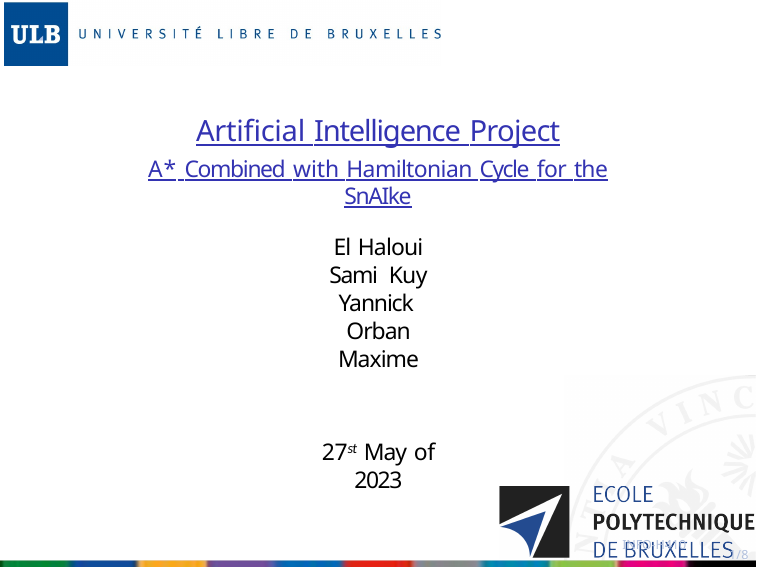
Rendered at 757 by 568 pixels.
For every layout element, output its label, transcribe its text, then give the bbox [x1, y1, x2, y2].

title Artificial Intelligence Project A* Combined with Hamiltonian Cycle for the SnAIke [126, 101, 630, 210]
picture [4, 0, 441, 67]
picture [0, 375, 756, 567]
text_box El Haloui Sami Kuy Yannick Orban Maxime 27st May of 2023 [287, 231, 469, 485]
